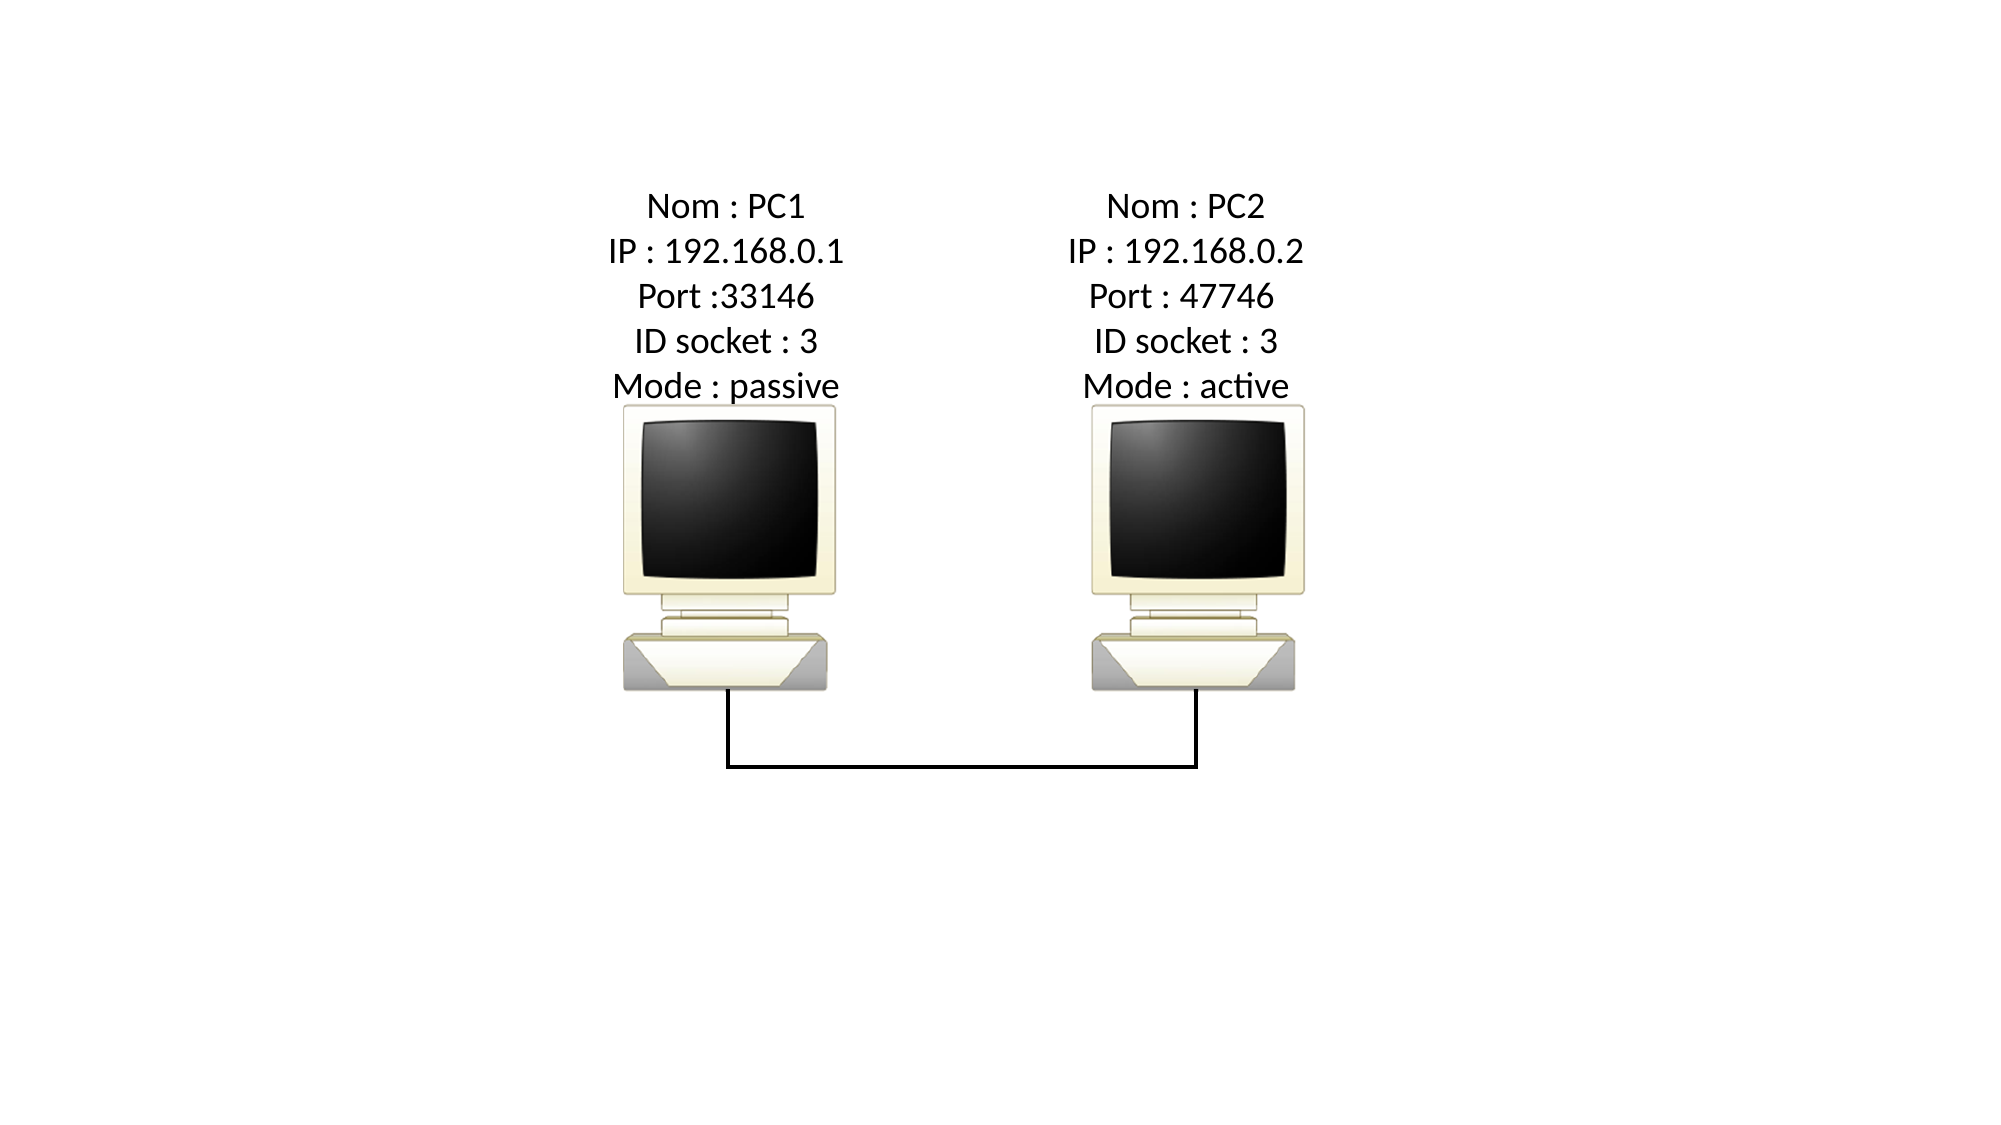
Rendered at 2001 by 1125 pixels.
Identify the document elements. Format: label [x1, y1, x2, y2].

text_box [591, 173, 1321, 768]
